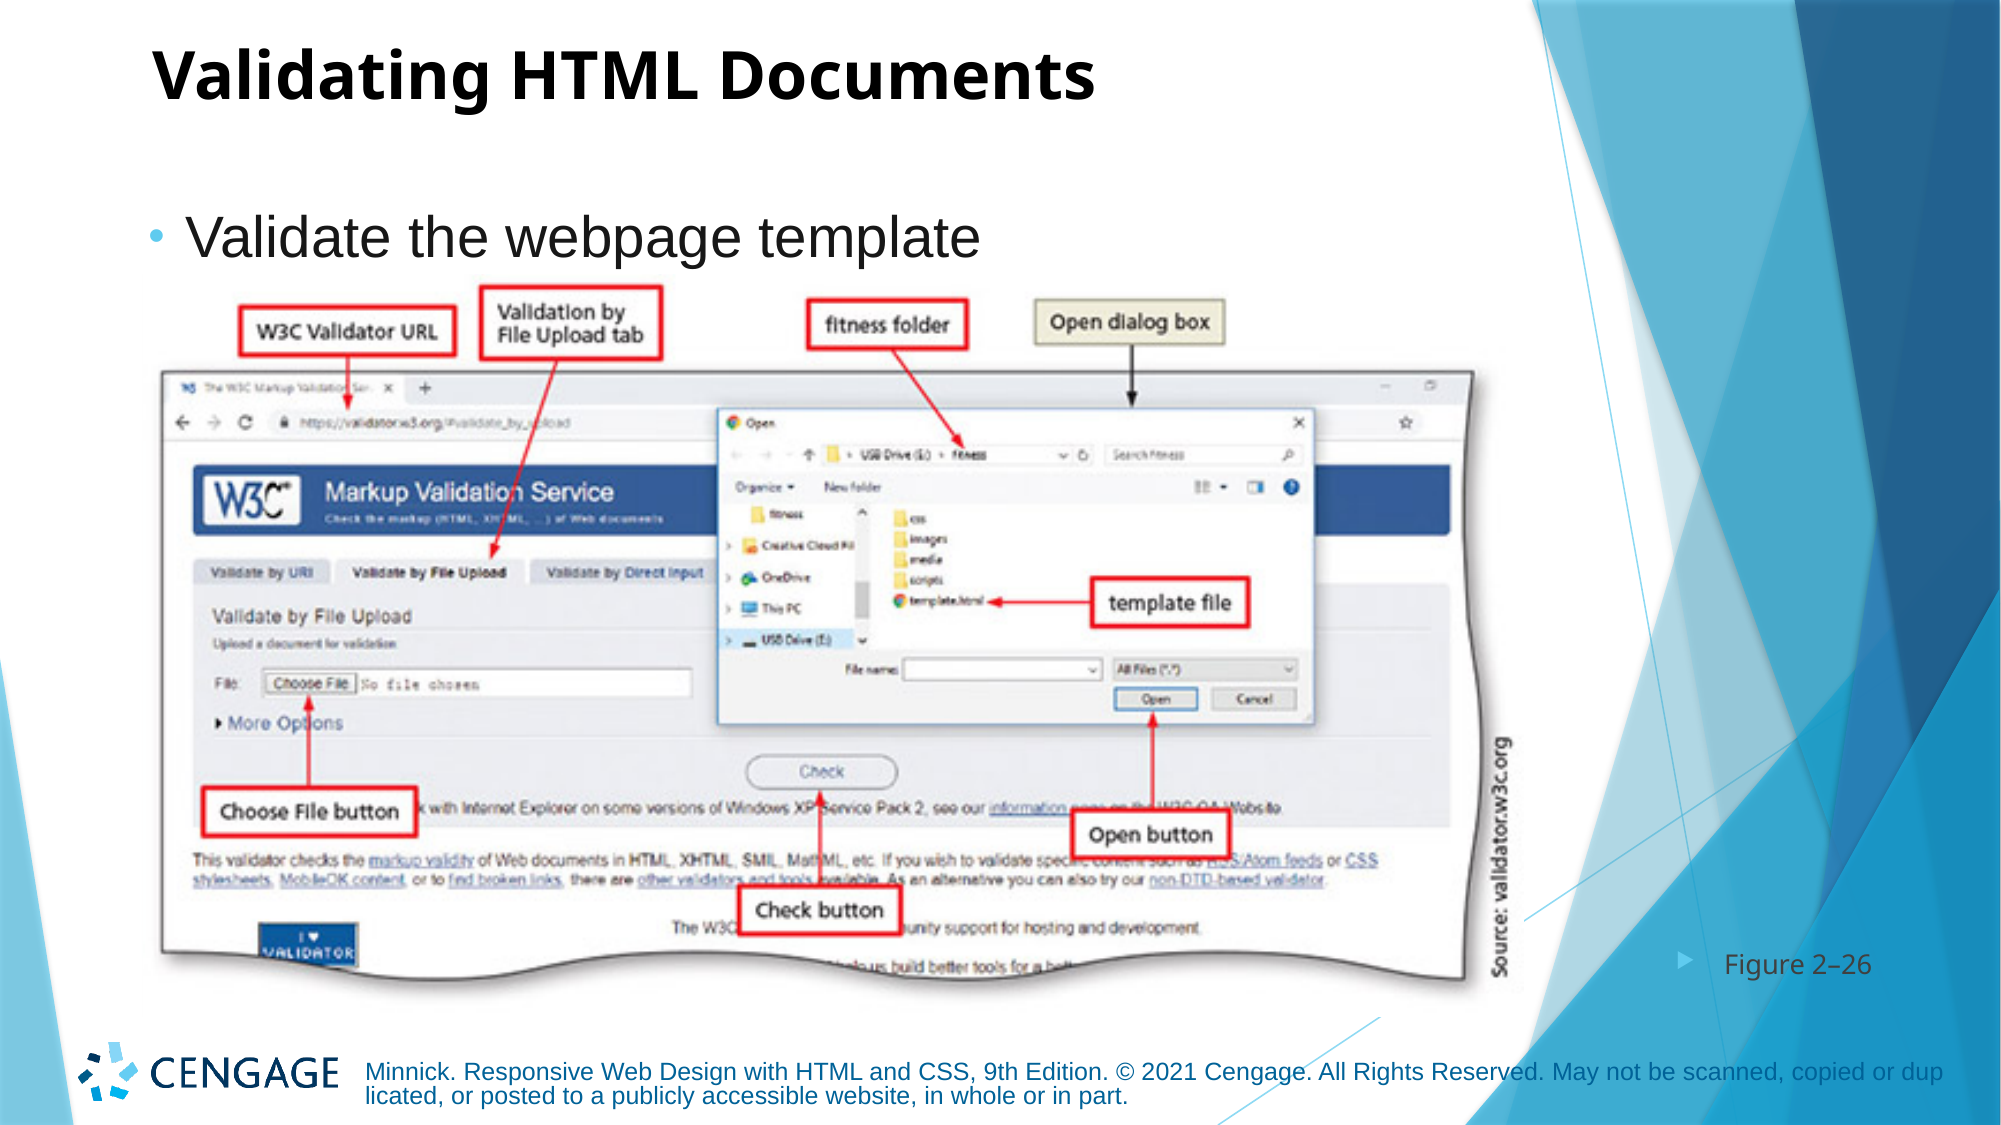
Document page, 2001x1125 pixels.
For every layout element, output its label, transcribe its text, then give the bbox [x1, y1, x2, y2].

picture [78, 1042, 338, 1101]
list Validate the webpage template [133, 200, 1863, 1024]
list Figure 2–26 [1660, 939, 2000, 988]
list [140, 274, 1524, 1018]
title Validating HTML Documents [137, 24, 1863, 175]
footer Minnick. Responsive Web Design with HTML and CSS, 9th Edition. © 2021 Cengage. All Rights Reserved. May not be scanned, copied or duplicated, or posted to a publicly accessible website, in whole or in part. [350, 1040, 1967, 1100]
